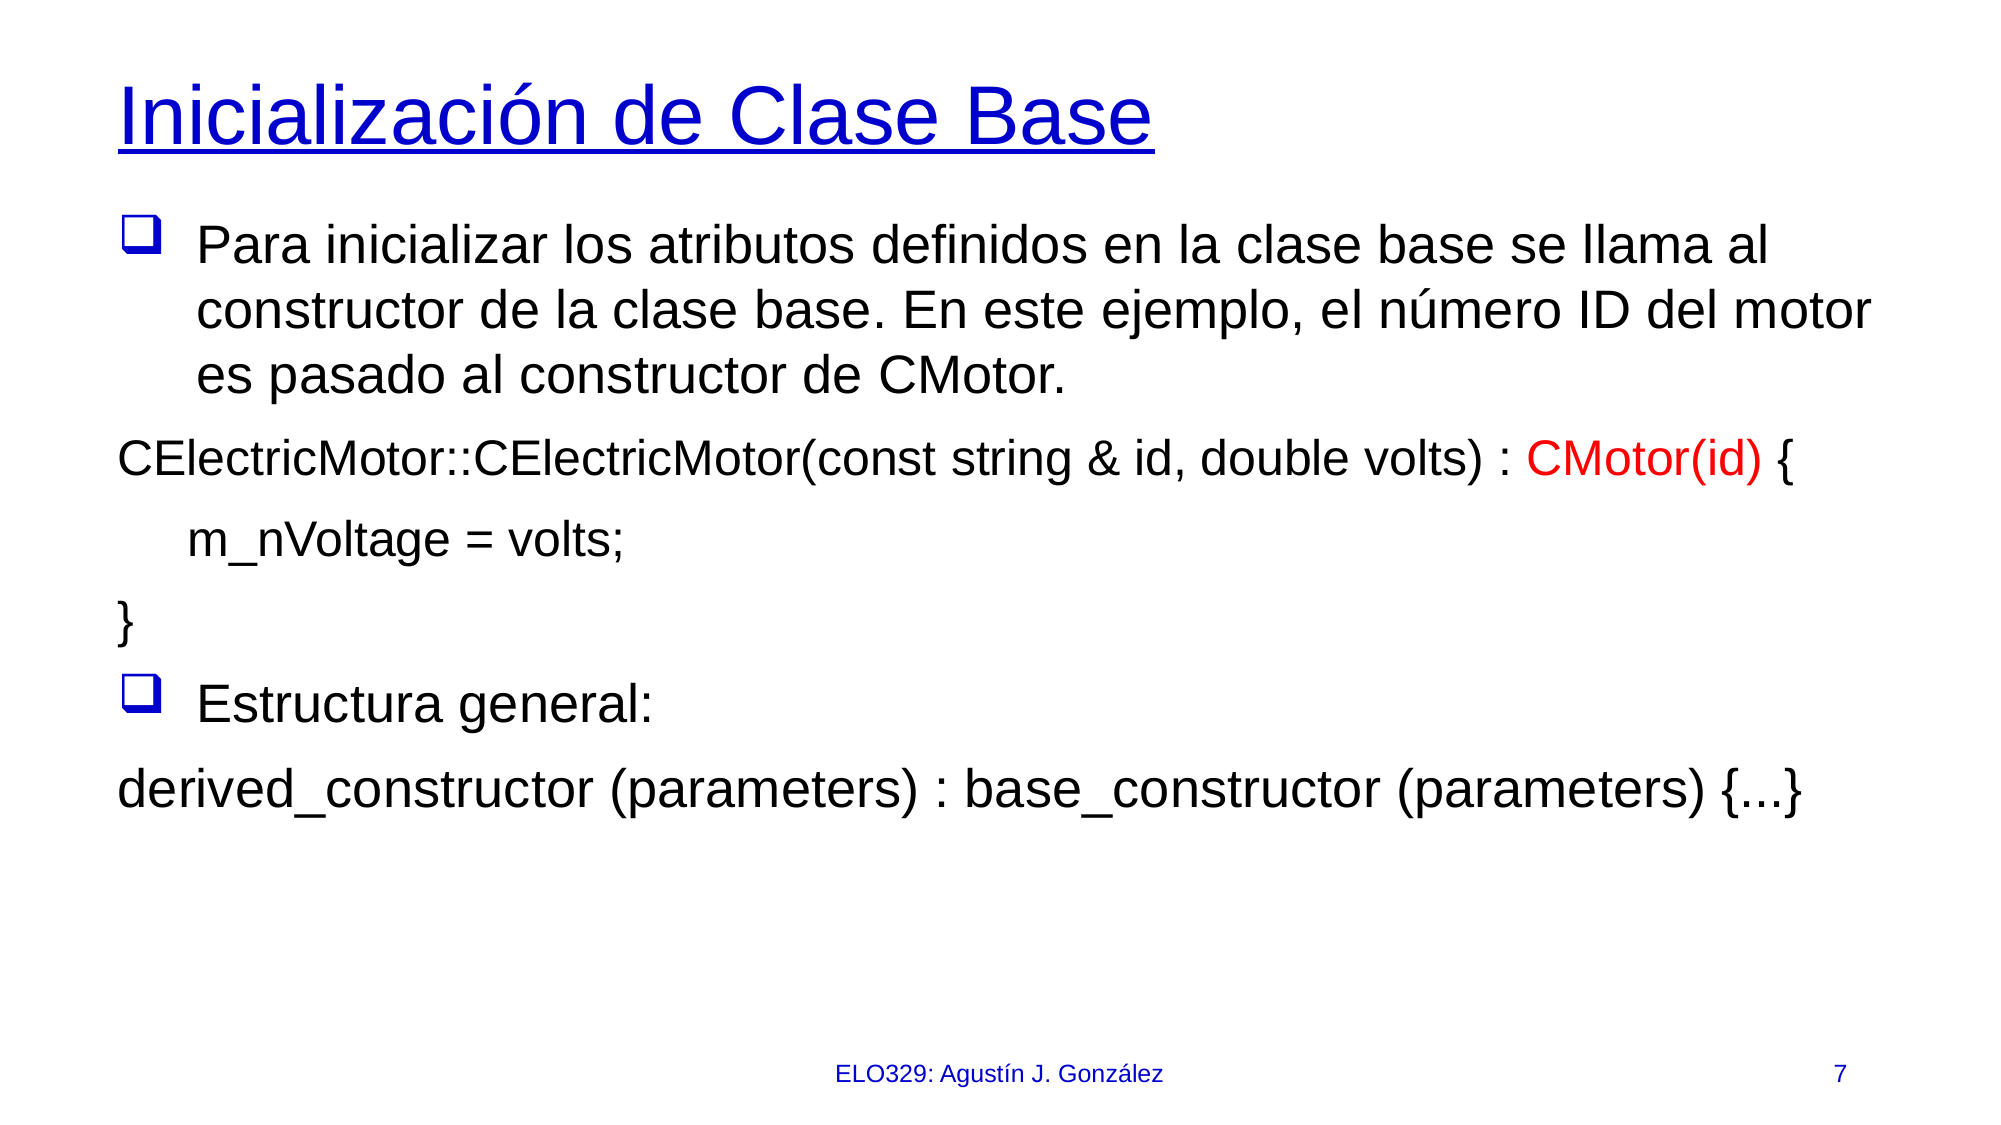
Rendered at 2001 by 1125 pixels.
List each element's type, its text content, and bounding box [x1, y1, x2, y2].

list Para inicializar los atributos definidos en la clase base se llama al constructor de la clase base. En este ejemplo, el número ID del motor es pasado al constructor de CMotor. CElectricMotor::CElectricMotor(const string & id, double volts) : CMotor(id)‏ { m_nVoltage = volts; } Estructura general: derived_constructor (parameters) : base_constructor (parameters) {...} [102, 202, 1915, 1043]
slide_number 7 [1412, 1042, 1863, 1103]
footer ELO329: Agustín J. González [662, 1042, 1338, 1103]
title Inicialización de Clase Base [102, 46, 1915, 189]
